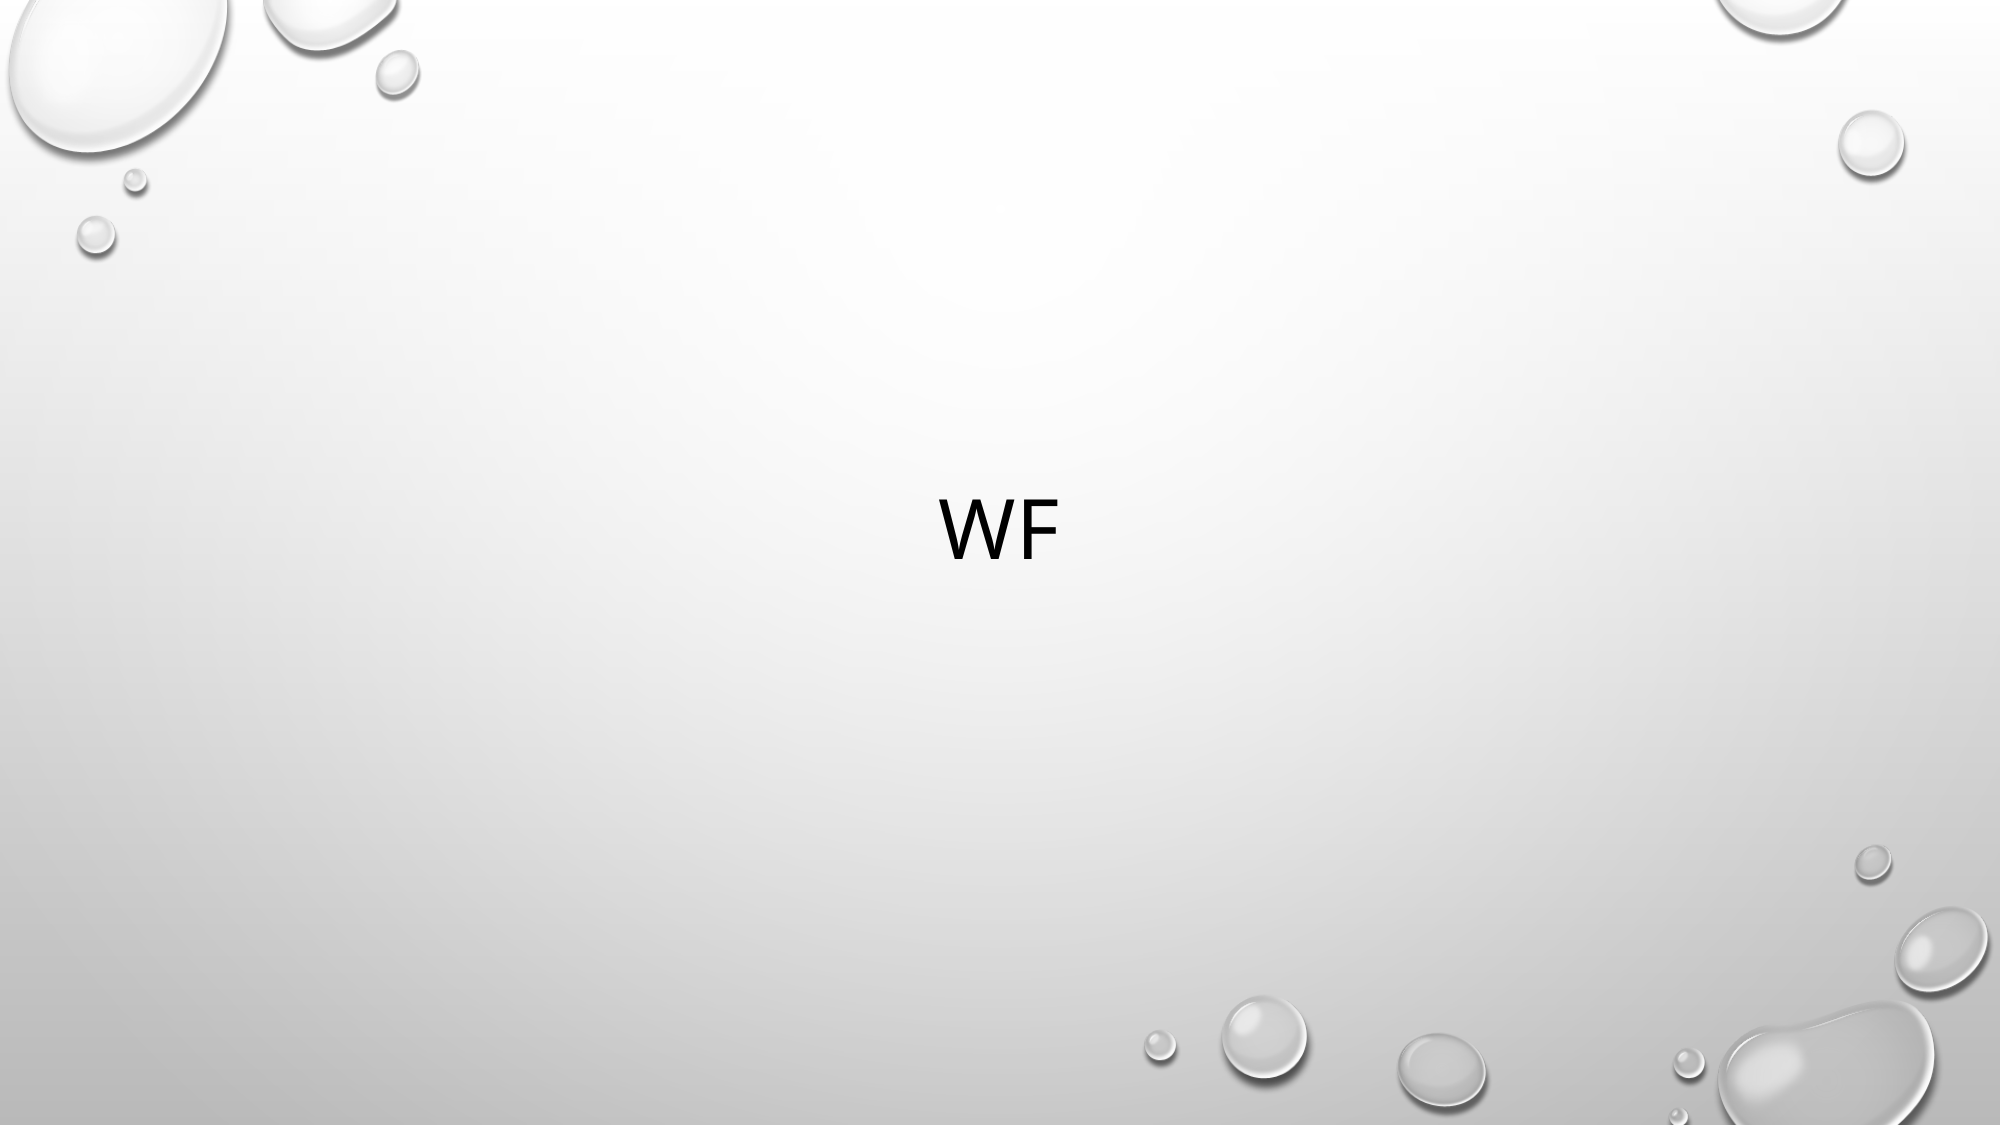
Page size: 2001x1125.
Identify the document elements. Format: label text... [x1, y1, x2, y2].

title WF [149, 135, 1848, 585]
picture [0, 0, 2000, 1125]
